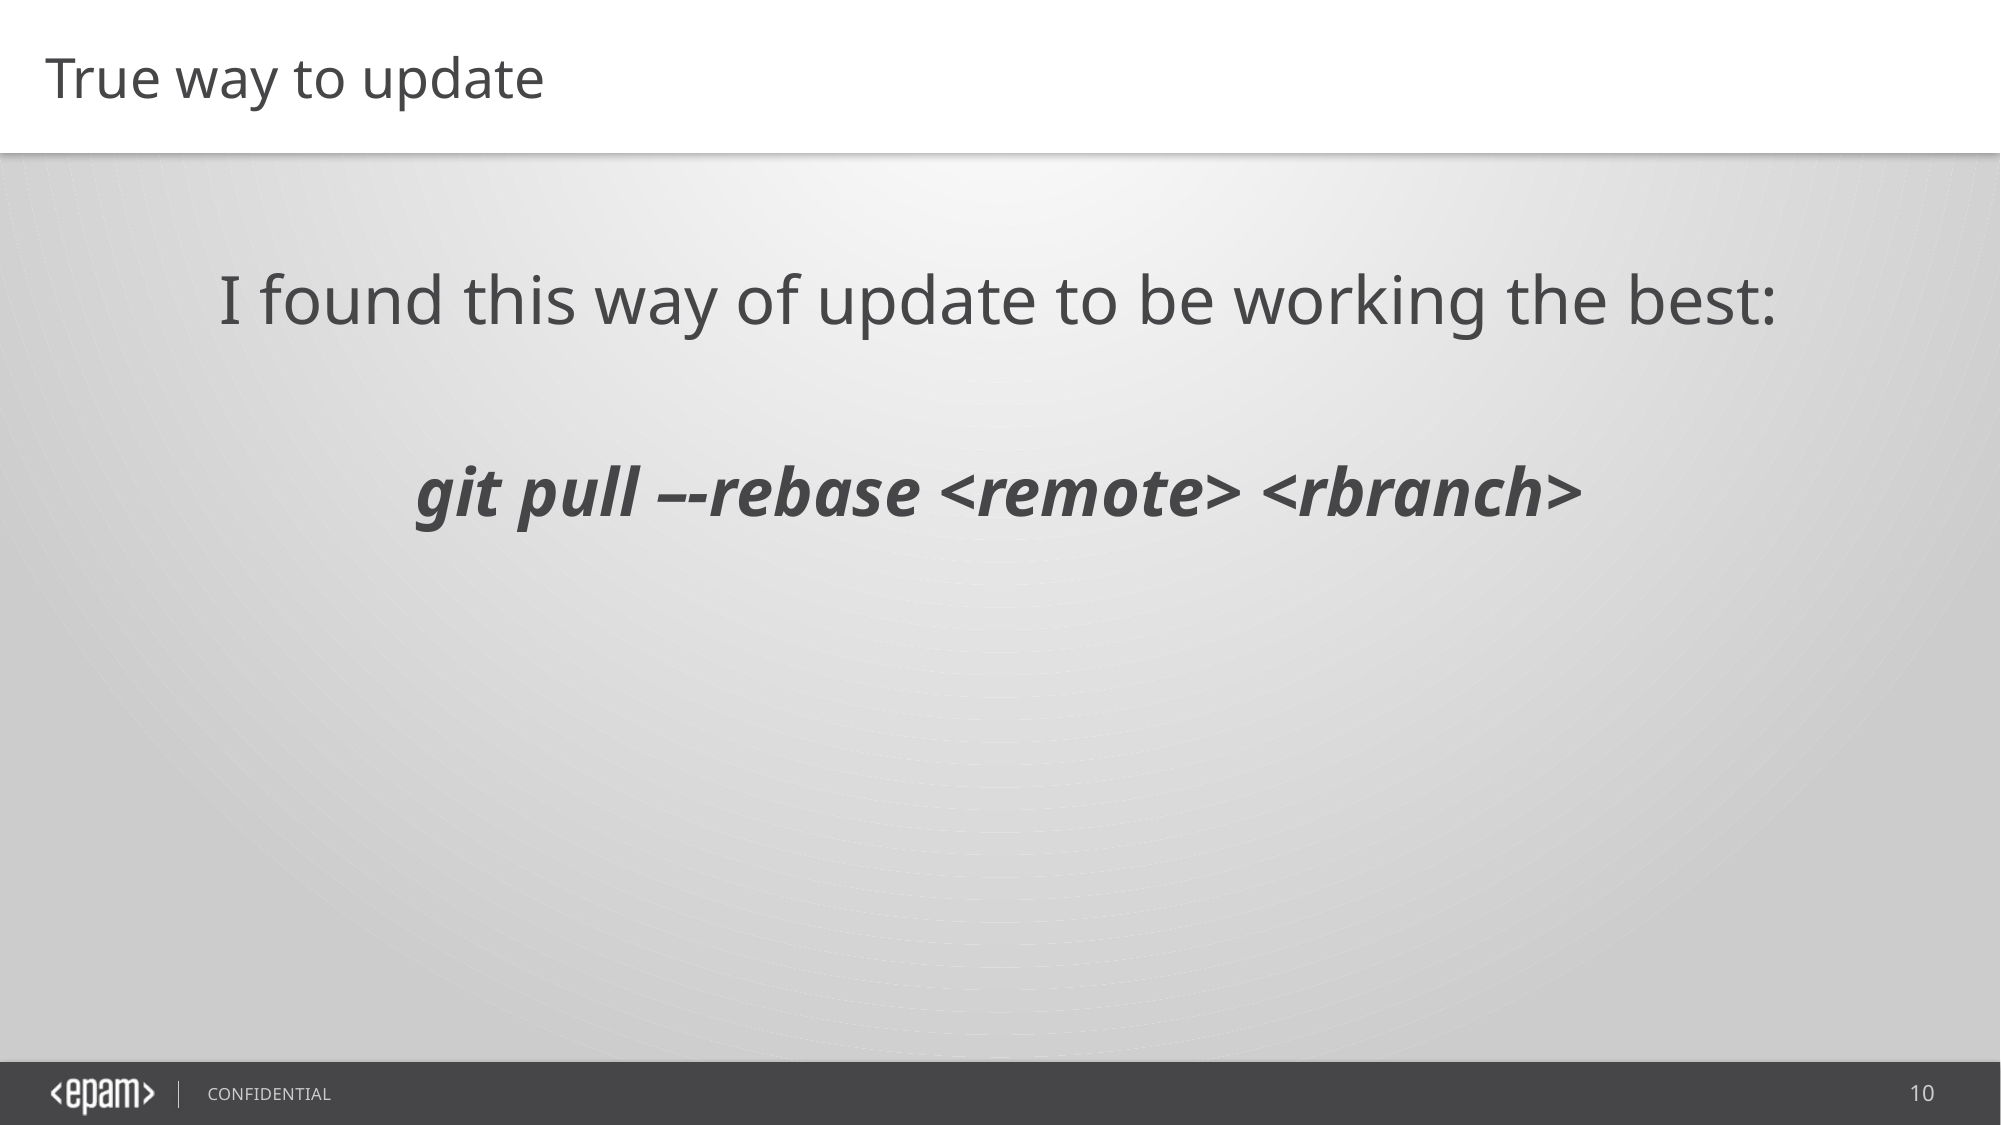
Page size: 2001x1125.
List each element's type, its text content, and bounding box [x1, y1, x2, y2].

list True way to update [0, 0, 2000, 153]
list I found this way of update to be working the best: git pull –-rebase <remote> <rbranch> [64, 235, 1936, 976]
picture [50, 1078, 155, 1116]
